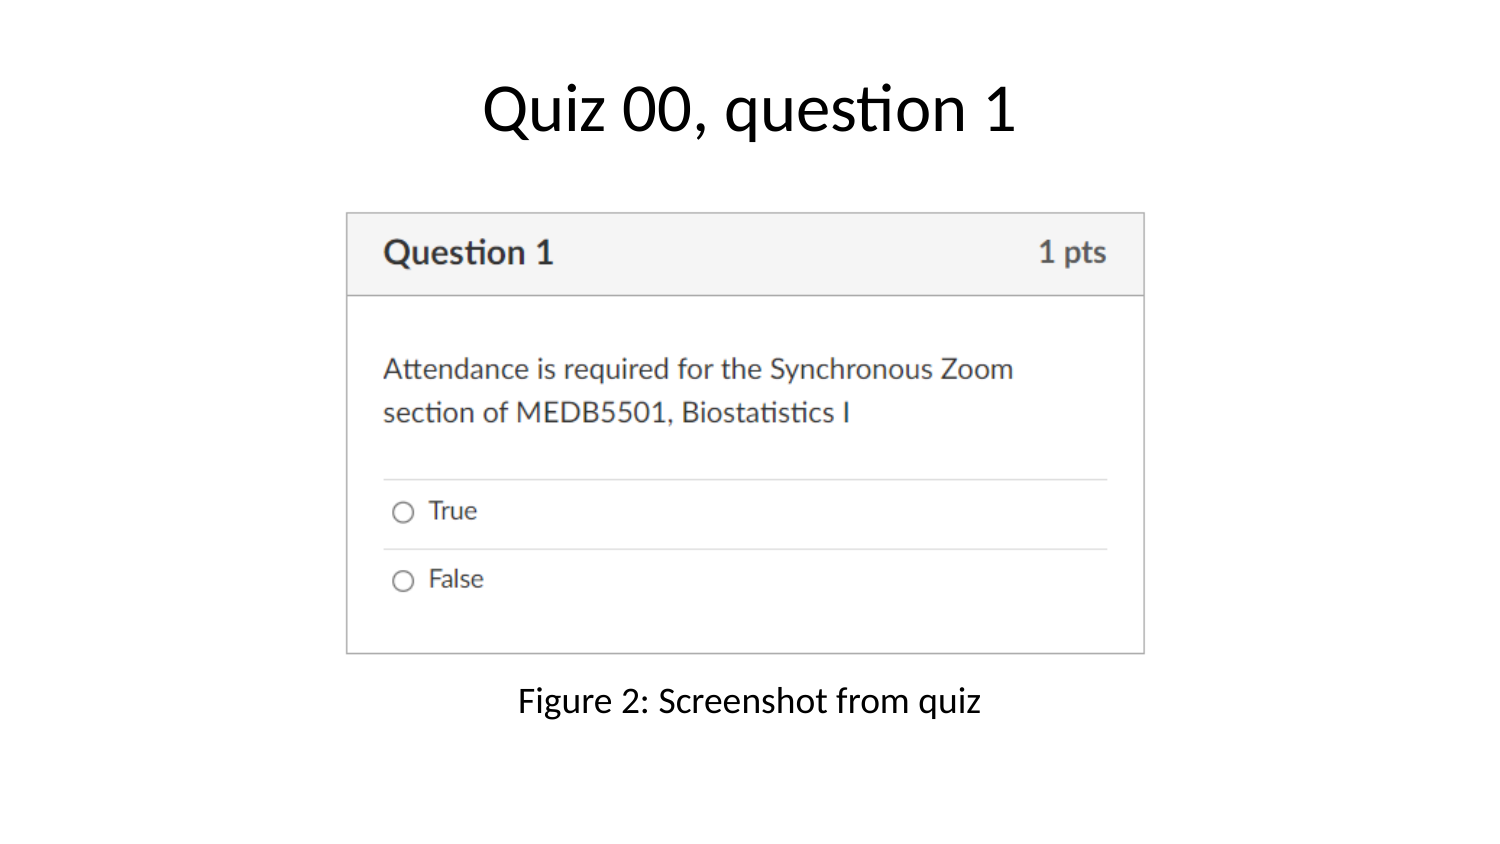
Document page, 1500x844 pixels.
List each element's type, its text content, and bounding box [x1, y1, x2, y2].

text_box Figure 2: Screenshot from quiz [74, 668, 1425, 753]
picture [339, 195, 1161, 669]
title Quiz 00, question 1 [75, 33, 1425, 175]
